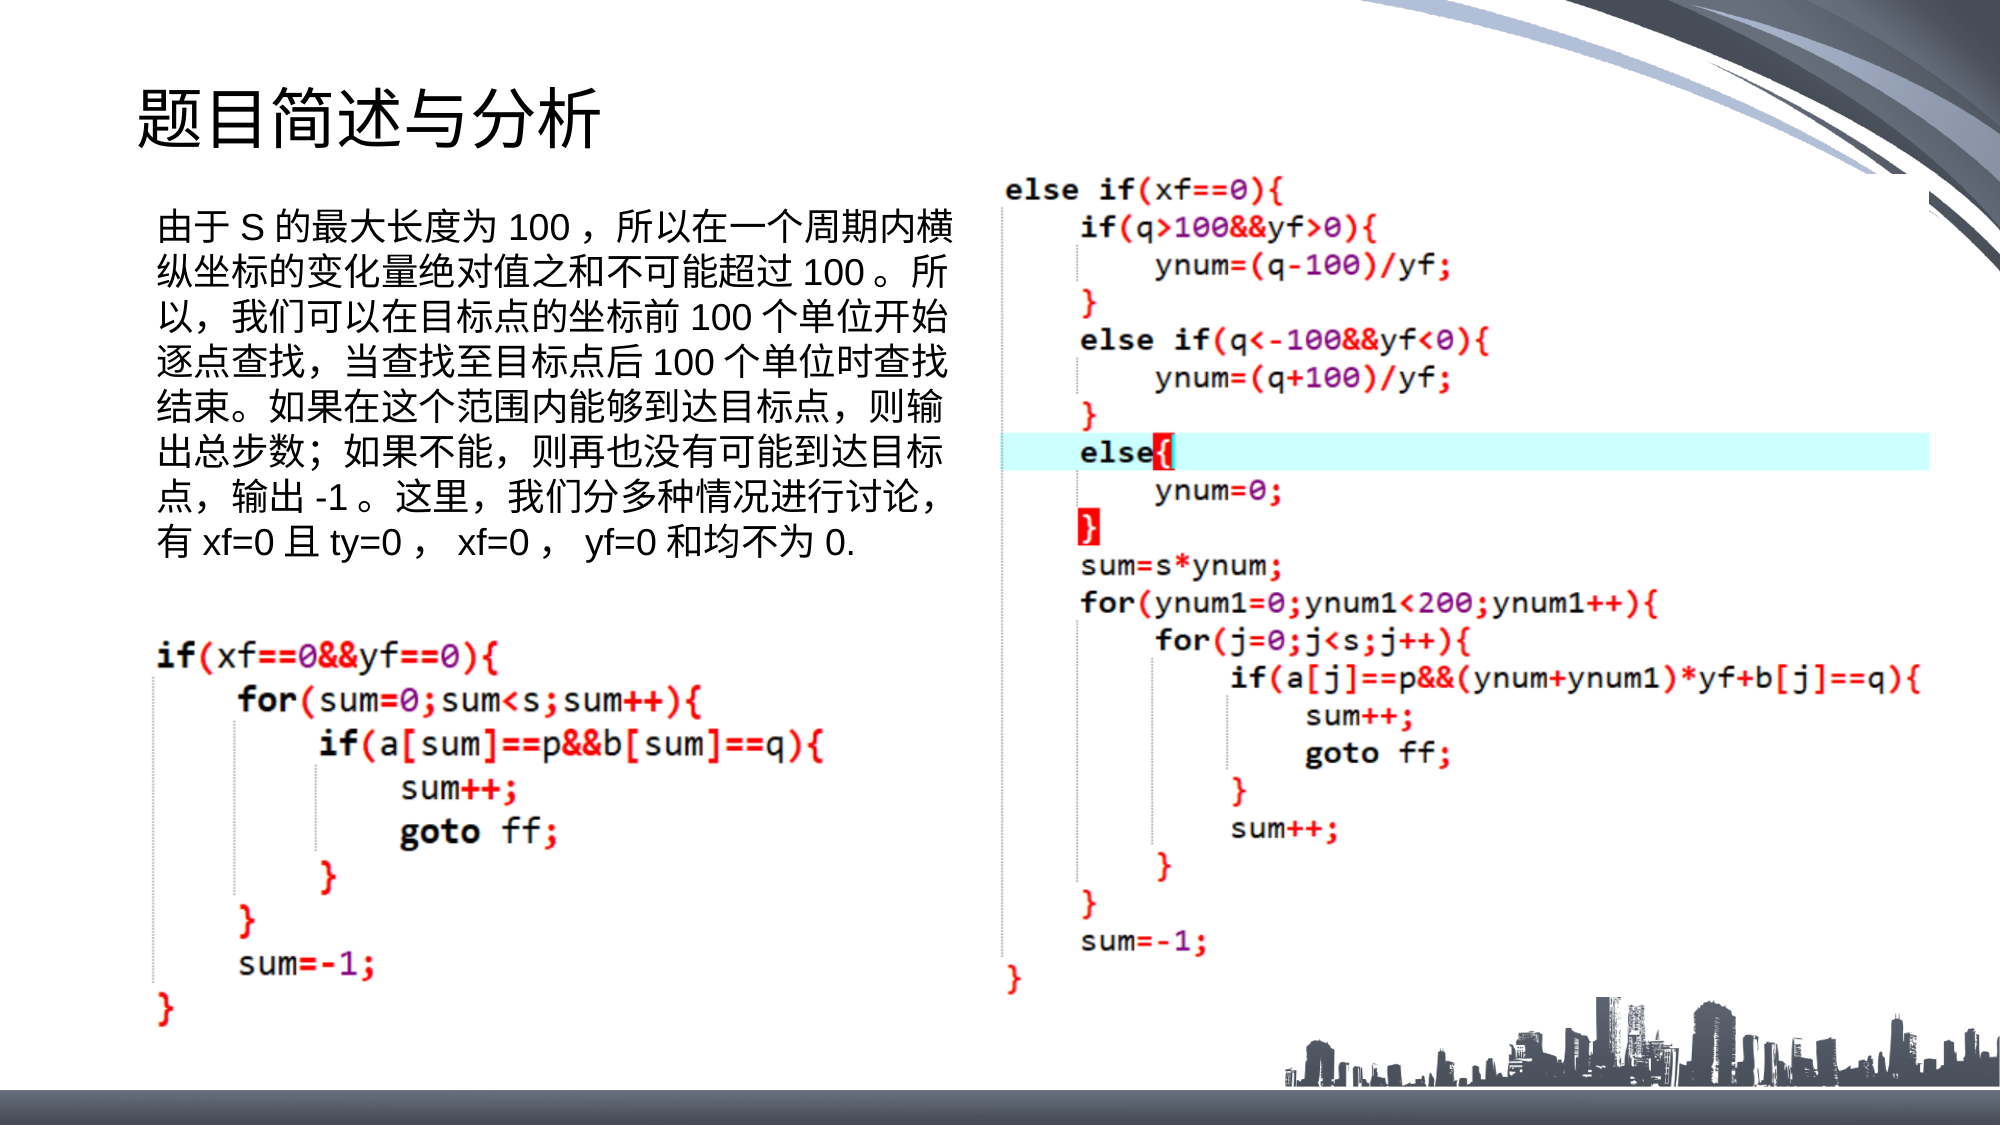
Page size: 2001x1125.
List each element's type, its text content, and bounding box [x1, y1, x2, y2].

text_box 题目简述与分析 [121, 69, 891, 164]
picture [999, 174, 1929, 997]
picture [142, 634, 840, 1030]
text_box 由于S的最大长度为100，所以在一个周期内横纵坐标的变化量绝对值之和不可能超过100。所以，我们可以在目标点的坐标前100个单位开始逐点查找，当查找至目标点后100个单位时查找结束。如果在这个范围内能够到达目标点，则输出总步数；如果不能，则再也没有可能到达目标点，输出-1。这里，我们分多种情况进行讨论，有xf=0且ty=0，xf=0，yf=0和均不为0. [141, 196, 972, 571]
